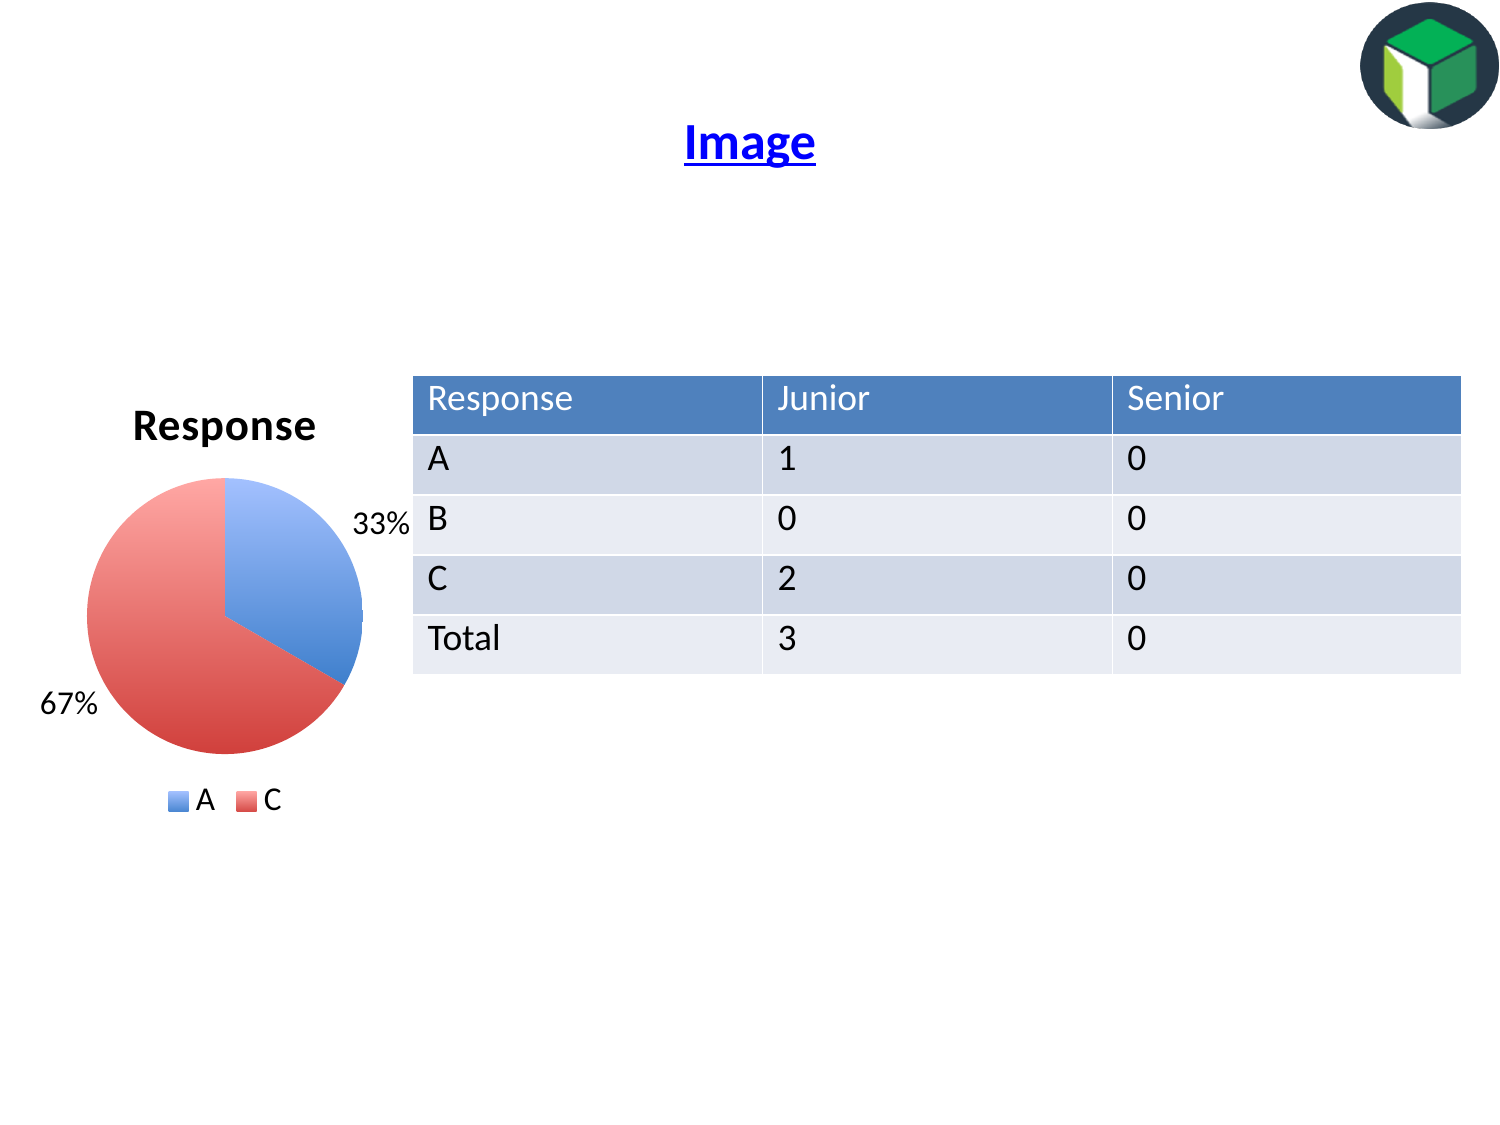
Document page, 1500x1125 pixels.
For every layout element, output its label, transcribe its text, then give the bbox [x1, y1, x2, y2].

table_header Response [452, 376, 762, 434]
table_cell 0 [763, 496, 1112, 554]
table_cell 2 [763, 556, 1112, 614]
table_cell 1 [763, 436, 1112, 494]
table_cell 3 [763, 616, 1112, 674]
table_header Senior [1113, 376, 1461, 434]
table_cell C [454, 556, 762, 614]
table_cell 0 [1113, 496, 1461, 554]
table_header Junior [763, 376, 1112, 434]
picture [1360, 2, 1499, 130]
table_cell 0 [1113, 556, 1461, 614]
table_cell Total [454, 616, 762, 674]
table_cell 0 [1113, 436, 1461, 494]
chart [0, 374, 451, 826]
table_cell 0 [1113, 616, 1461, 674]
table_cell B [454, 496, 762, 554]
table_cell A [454, 436, 762, 494]
title Image [75, 45, 1425, 233]
